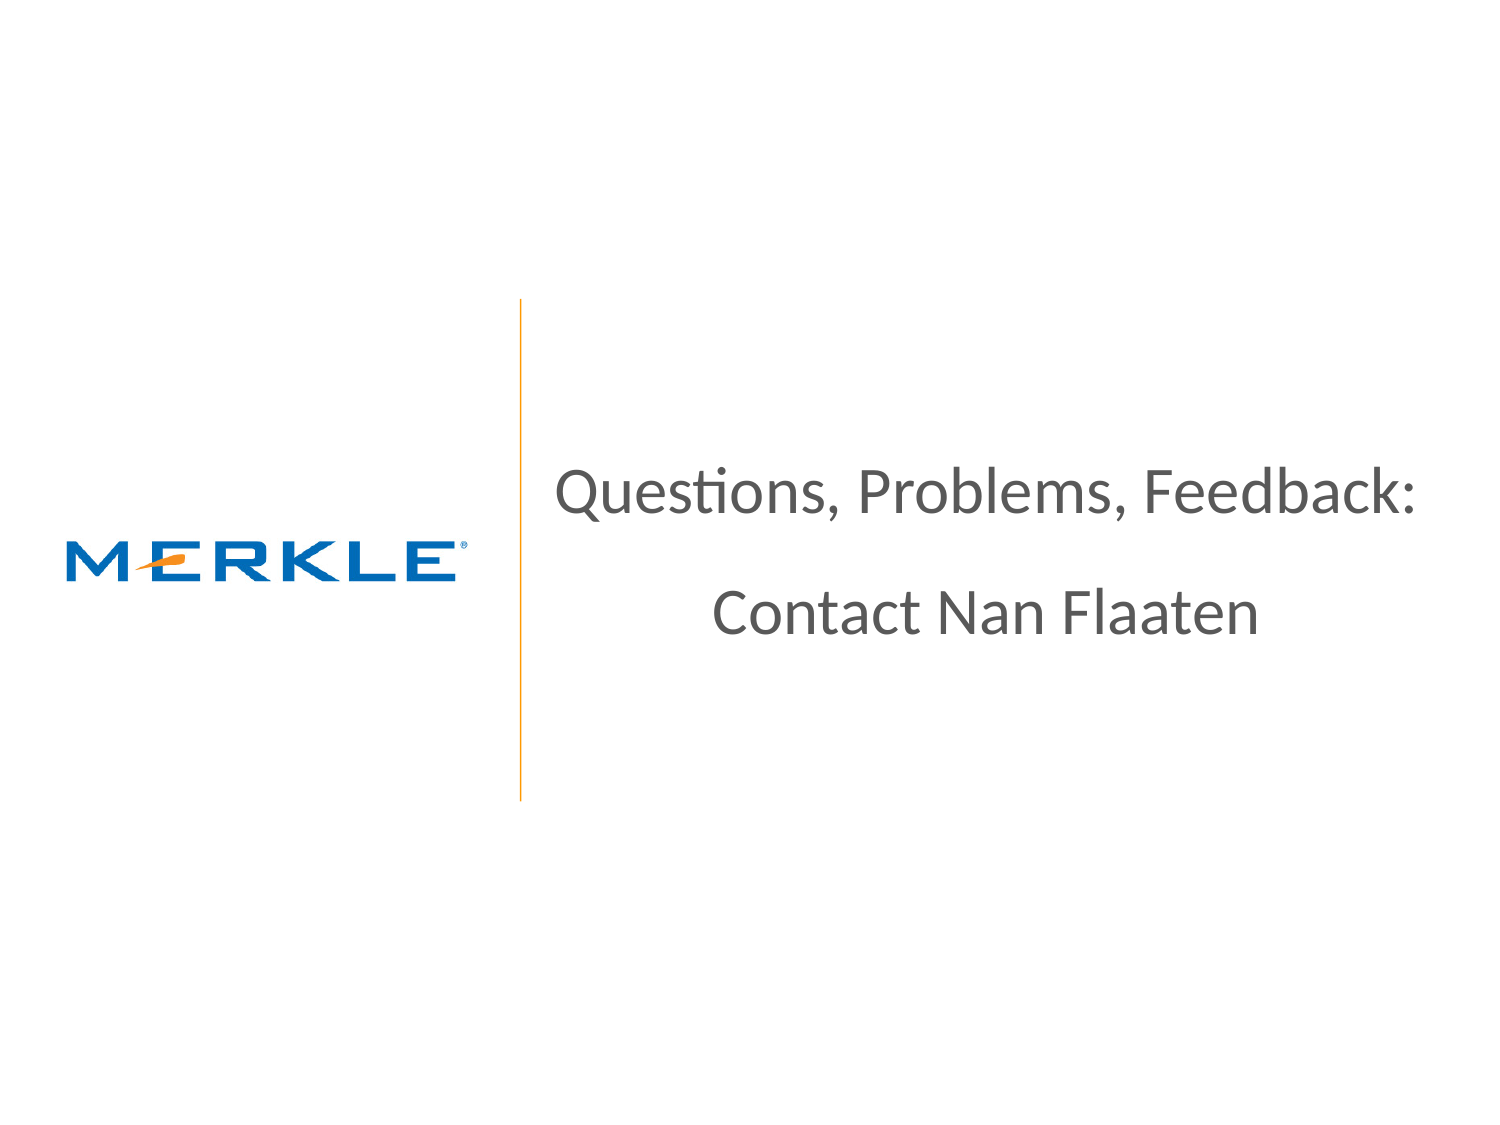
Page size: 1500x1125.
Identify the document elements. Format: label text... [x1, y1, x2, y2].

title Questions, Problems, Feedback: Contact Nan Flaaten [539, 382, 1435, 655]
picture [26, 499, 498, 622]
